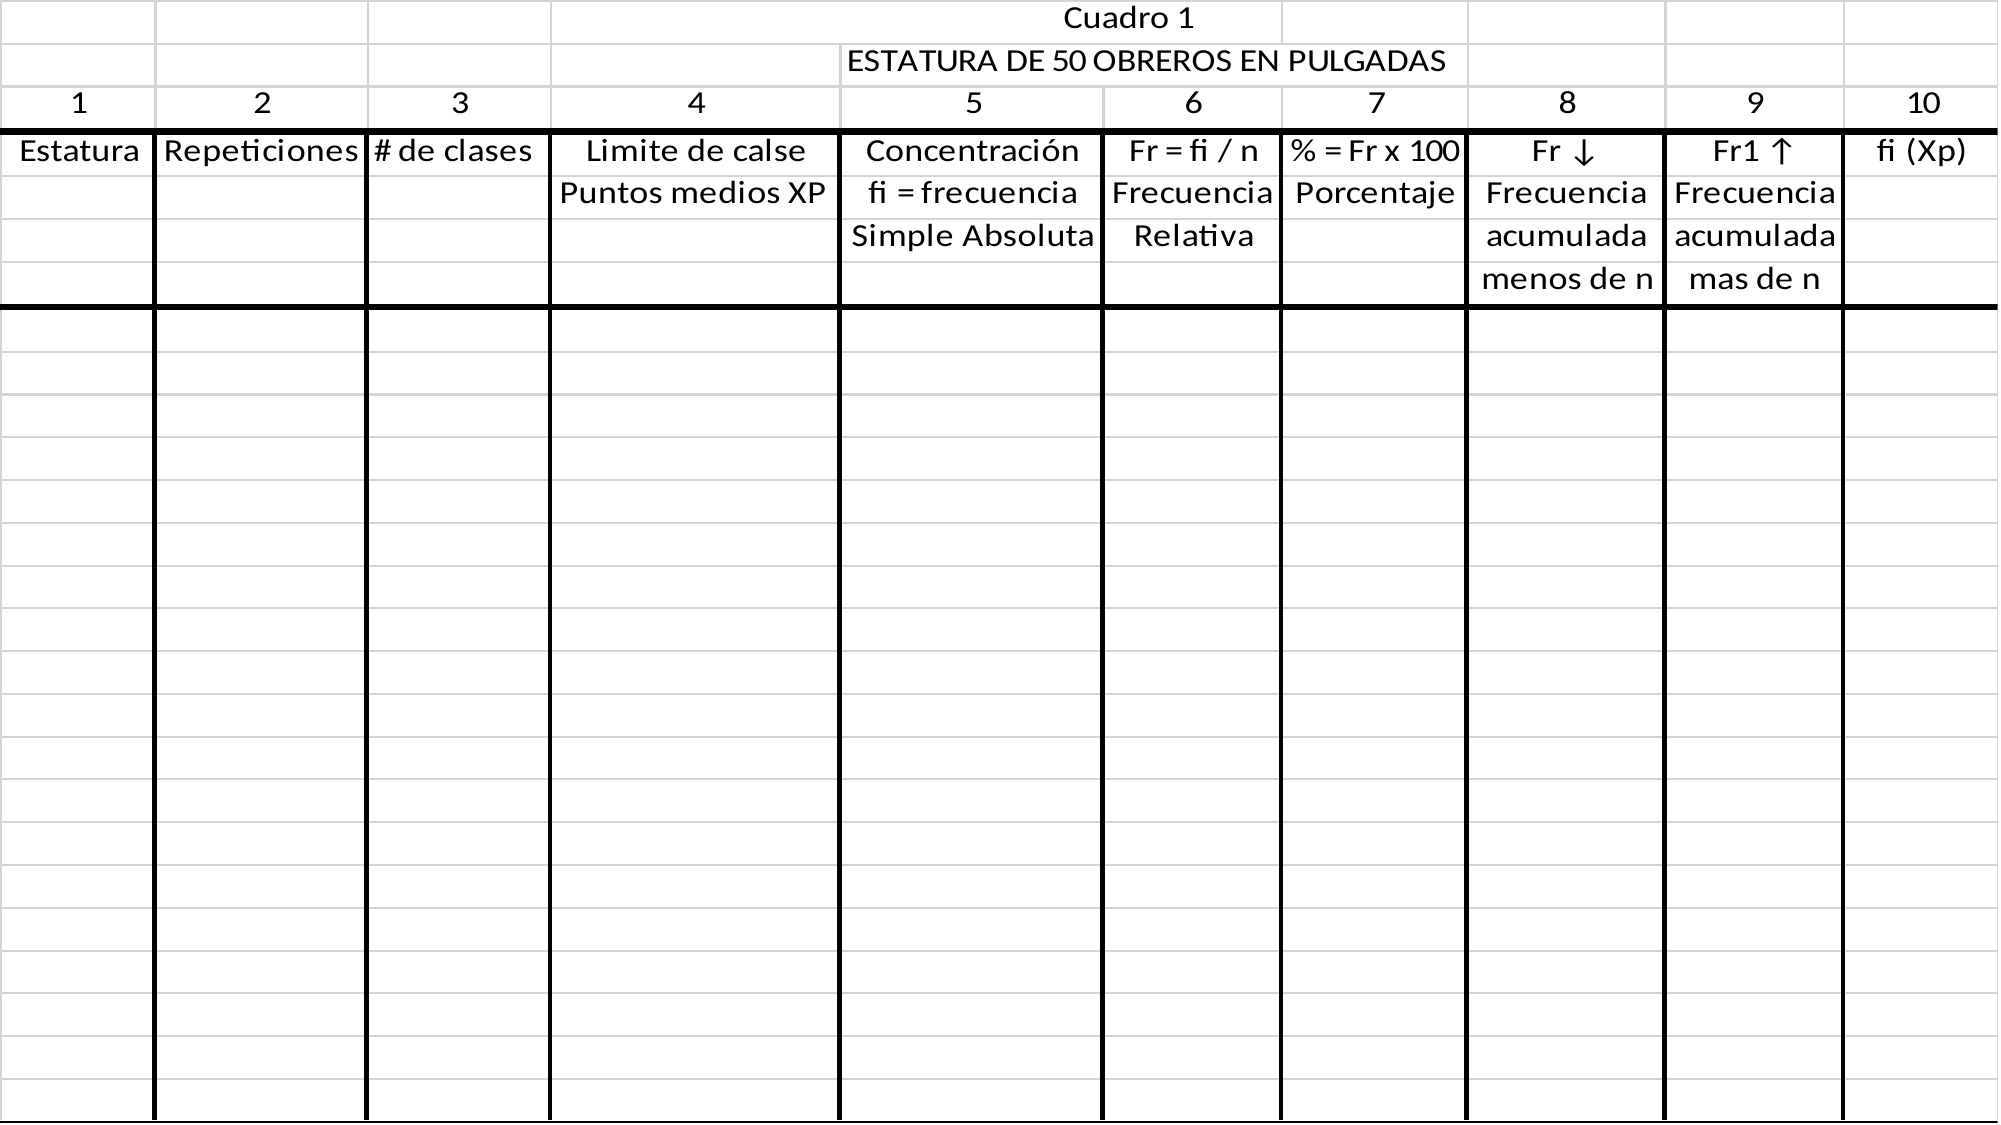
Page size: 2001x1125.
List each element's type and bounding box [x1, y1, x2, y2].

text_box [0, 0, 2000, 1125]
